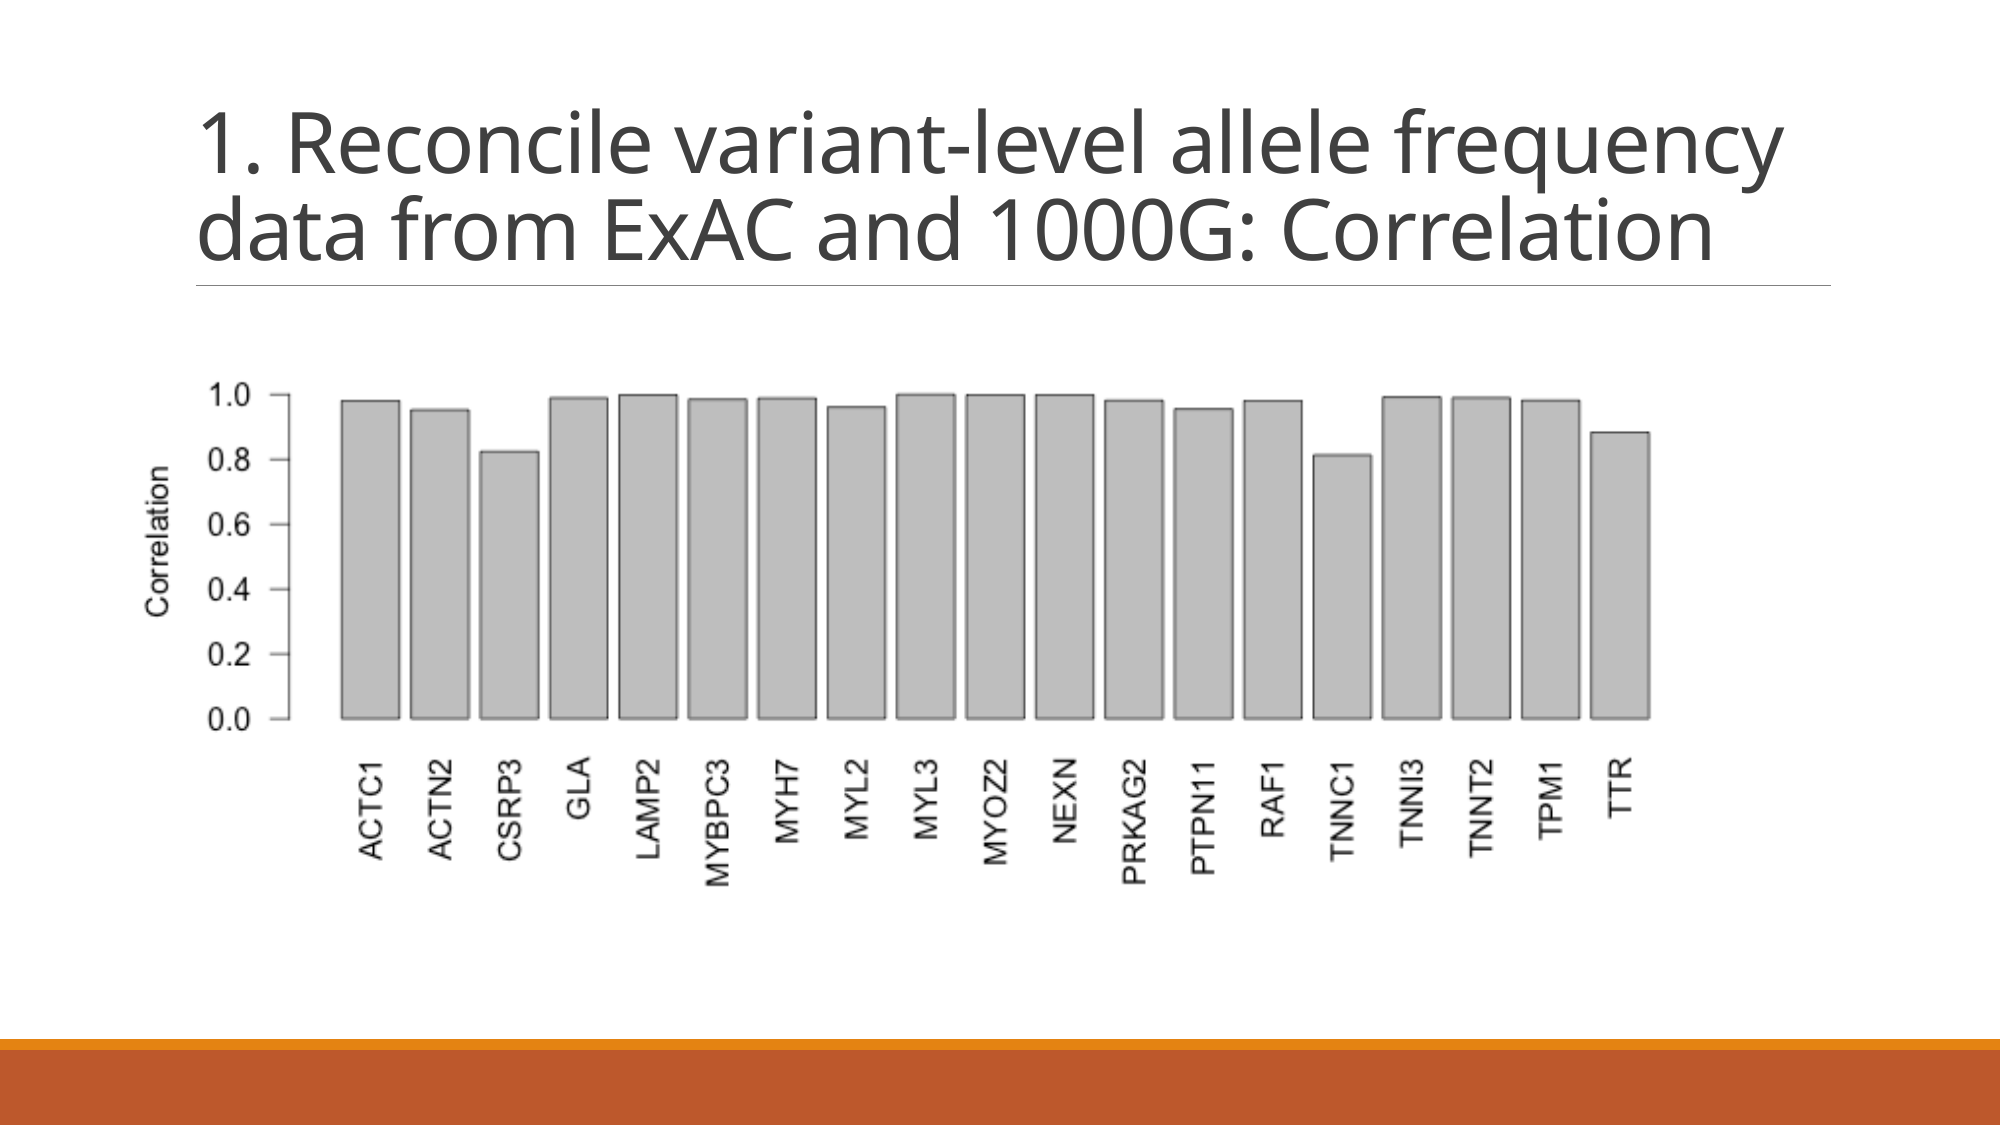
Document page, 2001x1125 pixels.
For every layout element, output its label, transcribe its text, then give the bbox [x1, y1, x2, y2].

title 1. Reconcile variant-level allele frequency data from ExAC and 1000G: Correlation [180, 47, 1830, 285]
picture [136, 366, 1669, 909]
